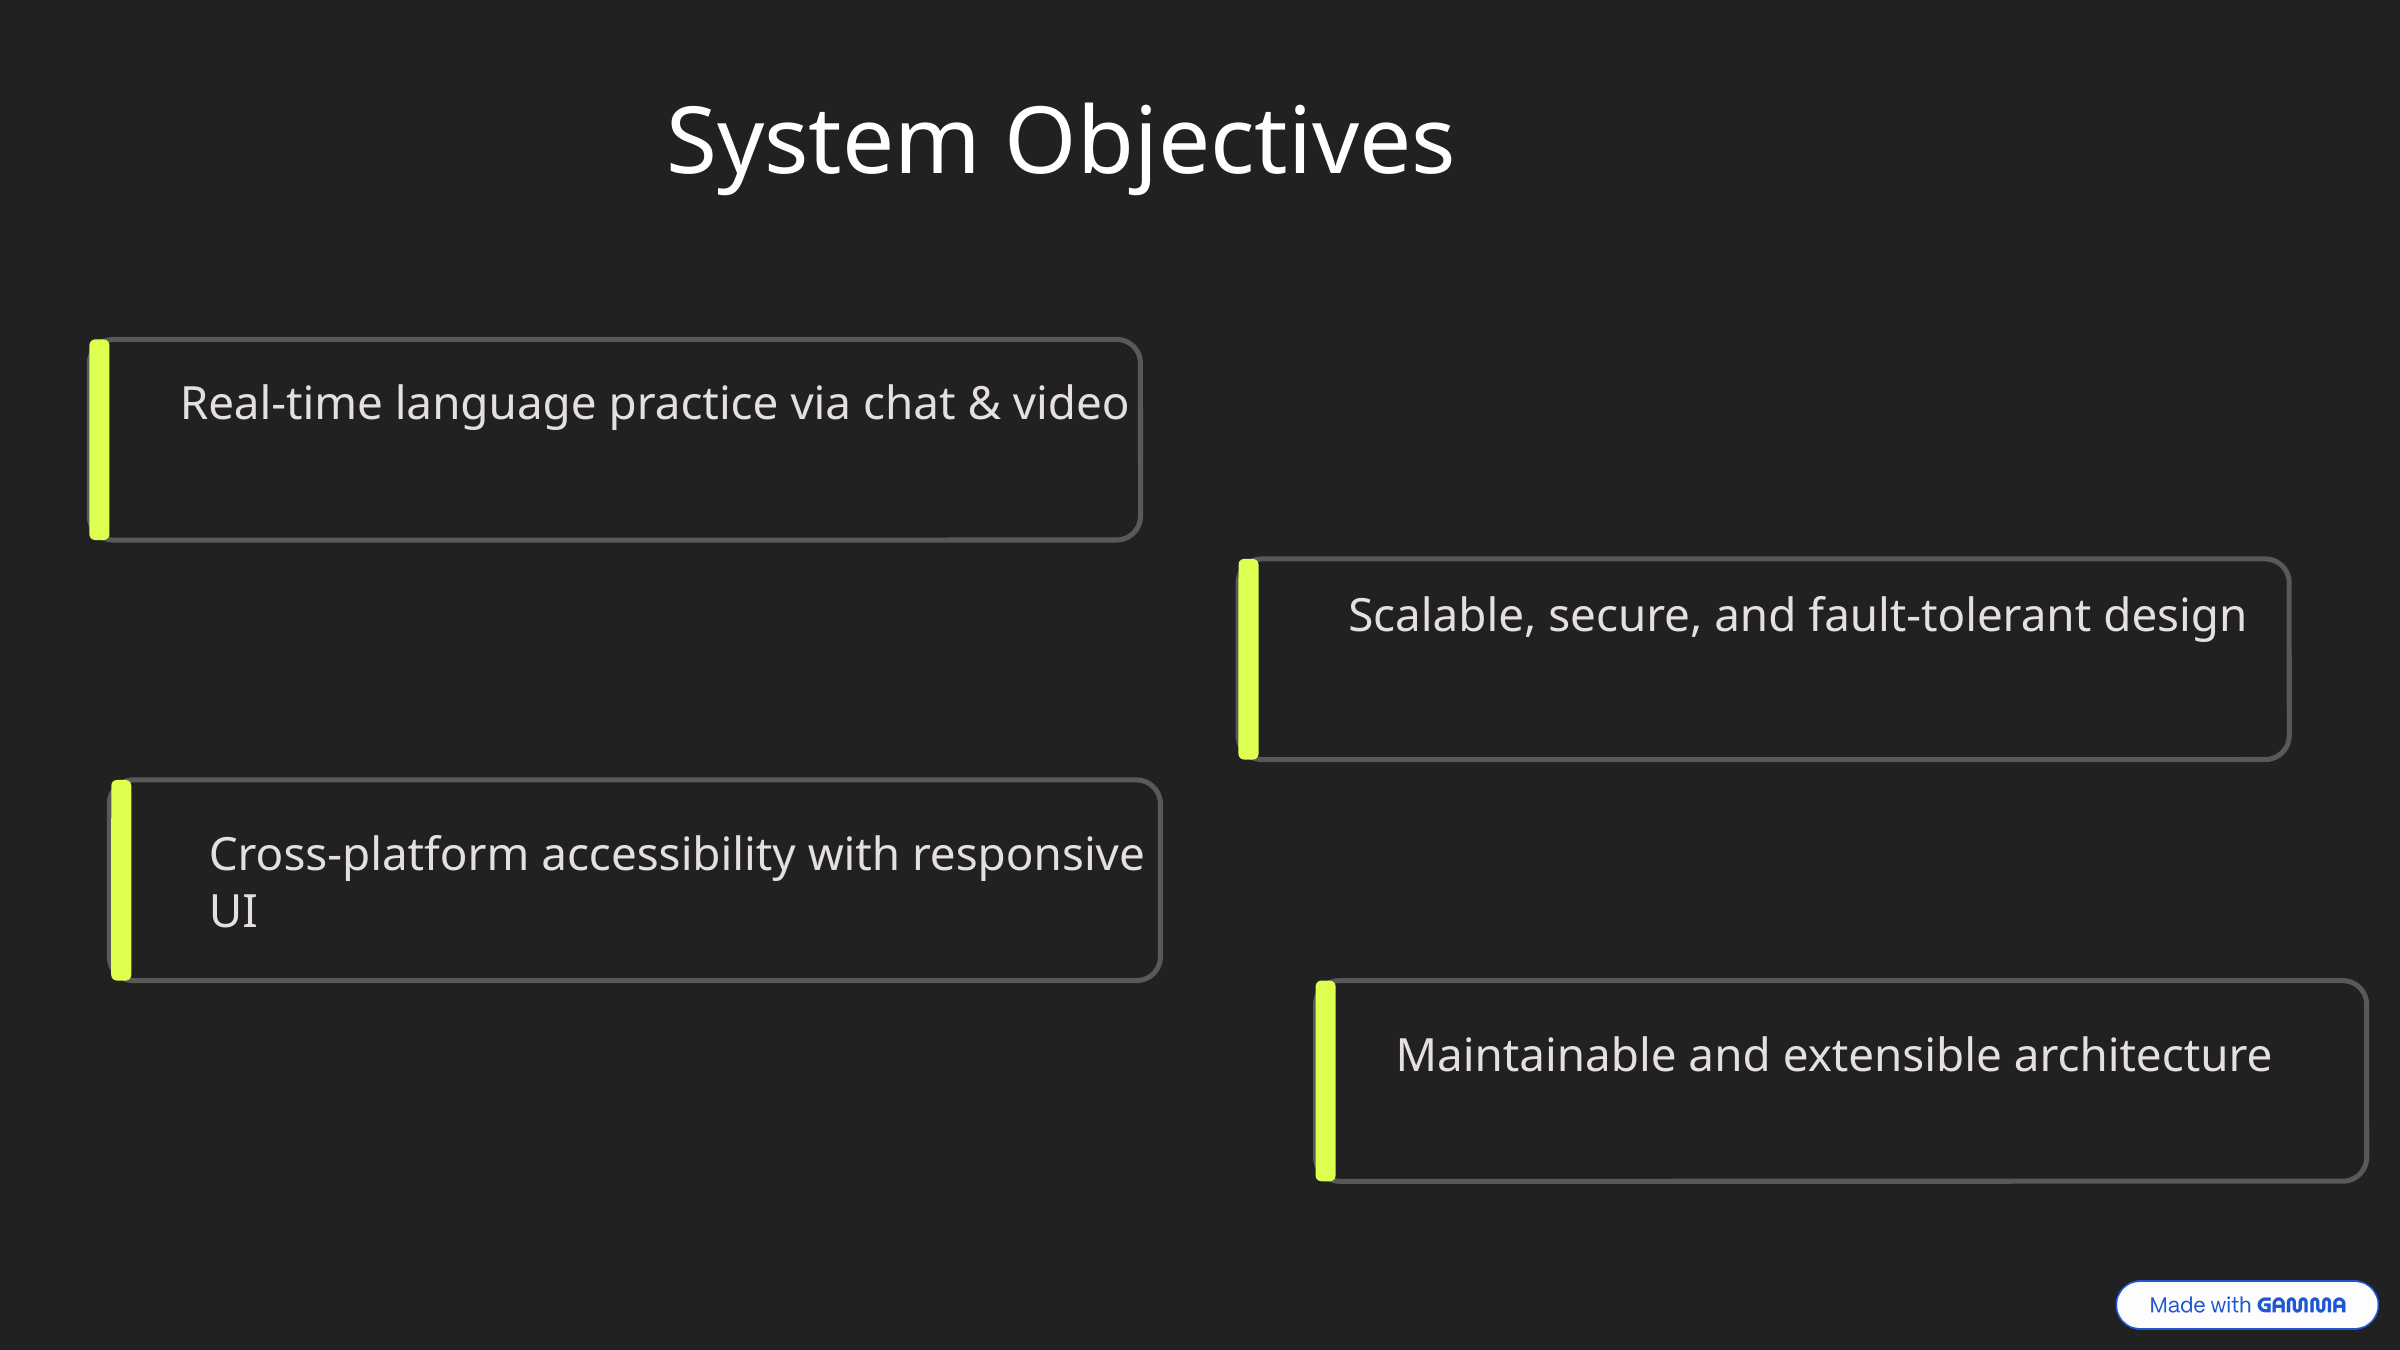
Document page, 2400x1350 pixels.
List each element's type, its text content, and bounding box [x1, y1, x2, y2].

text_box Cross-platform accessibility with responsive UI [208, 822, 1161, 939]
text_box [1257, 558, 2290, 760]
text_box Maintainable and extensible architecture [1395, 1022, 2348, 1140]
picture [2106, 1271, 2389, 1339]
text_box System Objectives [666, 76, 1615, 194]
text_box [128, 779, 1161, 981]
text_box [1315, 980, 1336, 1182]
text_box Scalable, secure, and fault-tolerant design [1348, 583, 2301, 700]
text_box [89, 339, 110, 541]
text_box [1334, 980, 2367, 1182]
text_box [107, 339, 1141, 541]
text_box Real-time language practice via chat & video [179, 371, 1132, 488]
text_box [1238, 558, 1259, 760]
text_box [111, 779, 132, 981]
